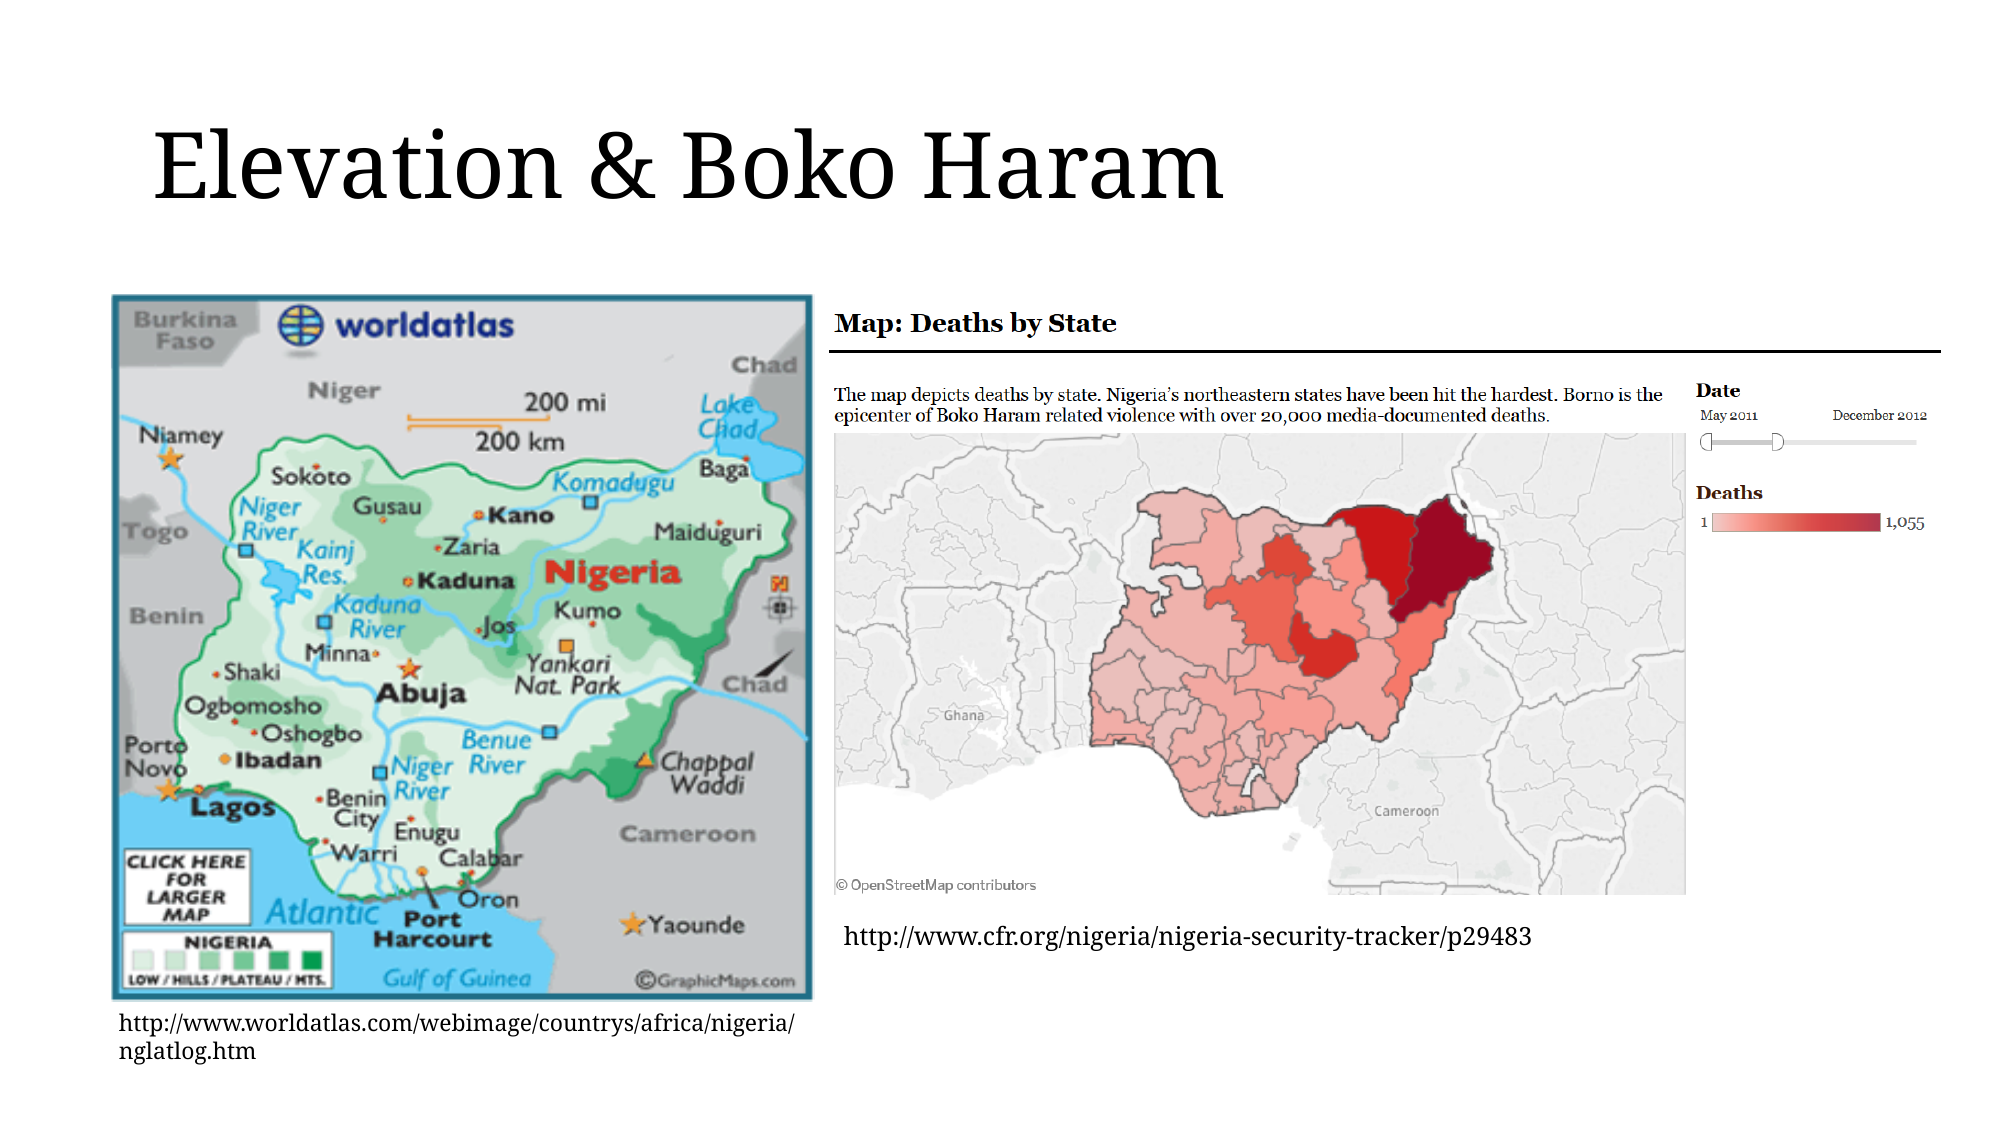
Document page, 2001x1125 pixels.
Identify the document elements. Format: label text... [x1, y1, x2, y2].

text_box http://www.cfr.org/nigeria/nigeria-security-tracker/p29483 [829, 912, 1781, 958]
title Elevation & Boko Haram [137, 59, 1863, 278]
picture [828, 311, 1944, 903]
text_box http://www.worldatlas.com/webimage/countrys/africa/nigeria/nglatlog.htm [104, 1001, 868, 1072]
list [111, 294, 815, 1002]
